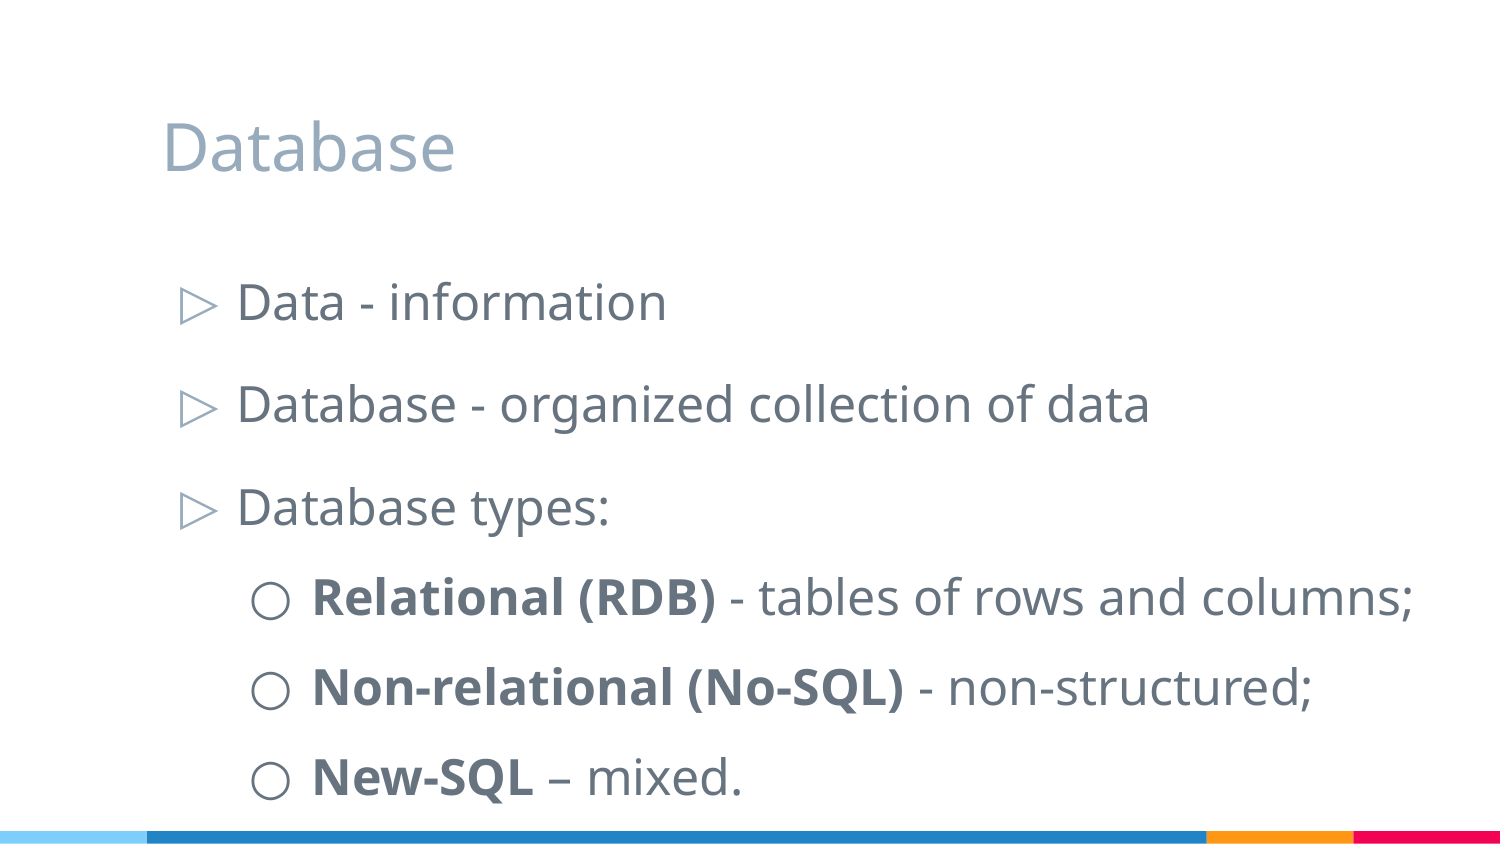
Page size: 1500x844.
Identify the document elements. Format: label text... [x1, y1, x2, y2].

text_box Database [146, 58, 1351, 200]
text_box Data - information Database - organized collection of data Database types: Relational (RDB) - tables of rows and columns; Non-relational (No-SQL) - non-structured; New-SQL – mixed. [146, 225, 1482, 808]
